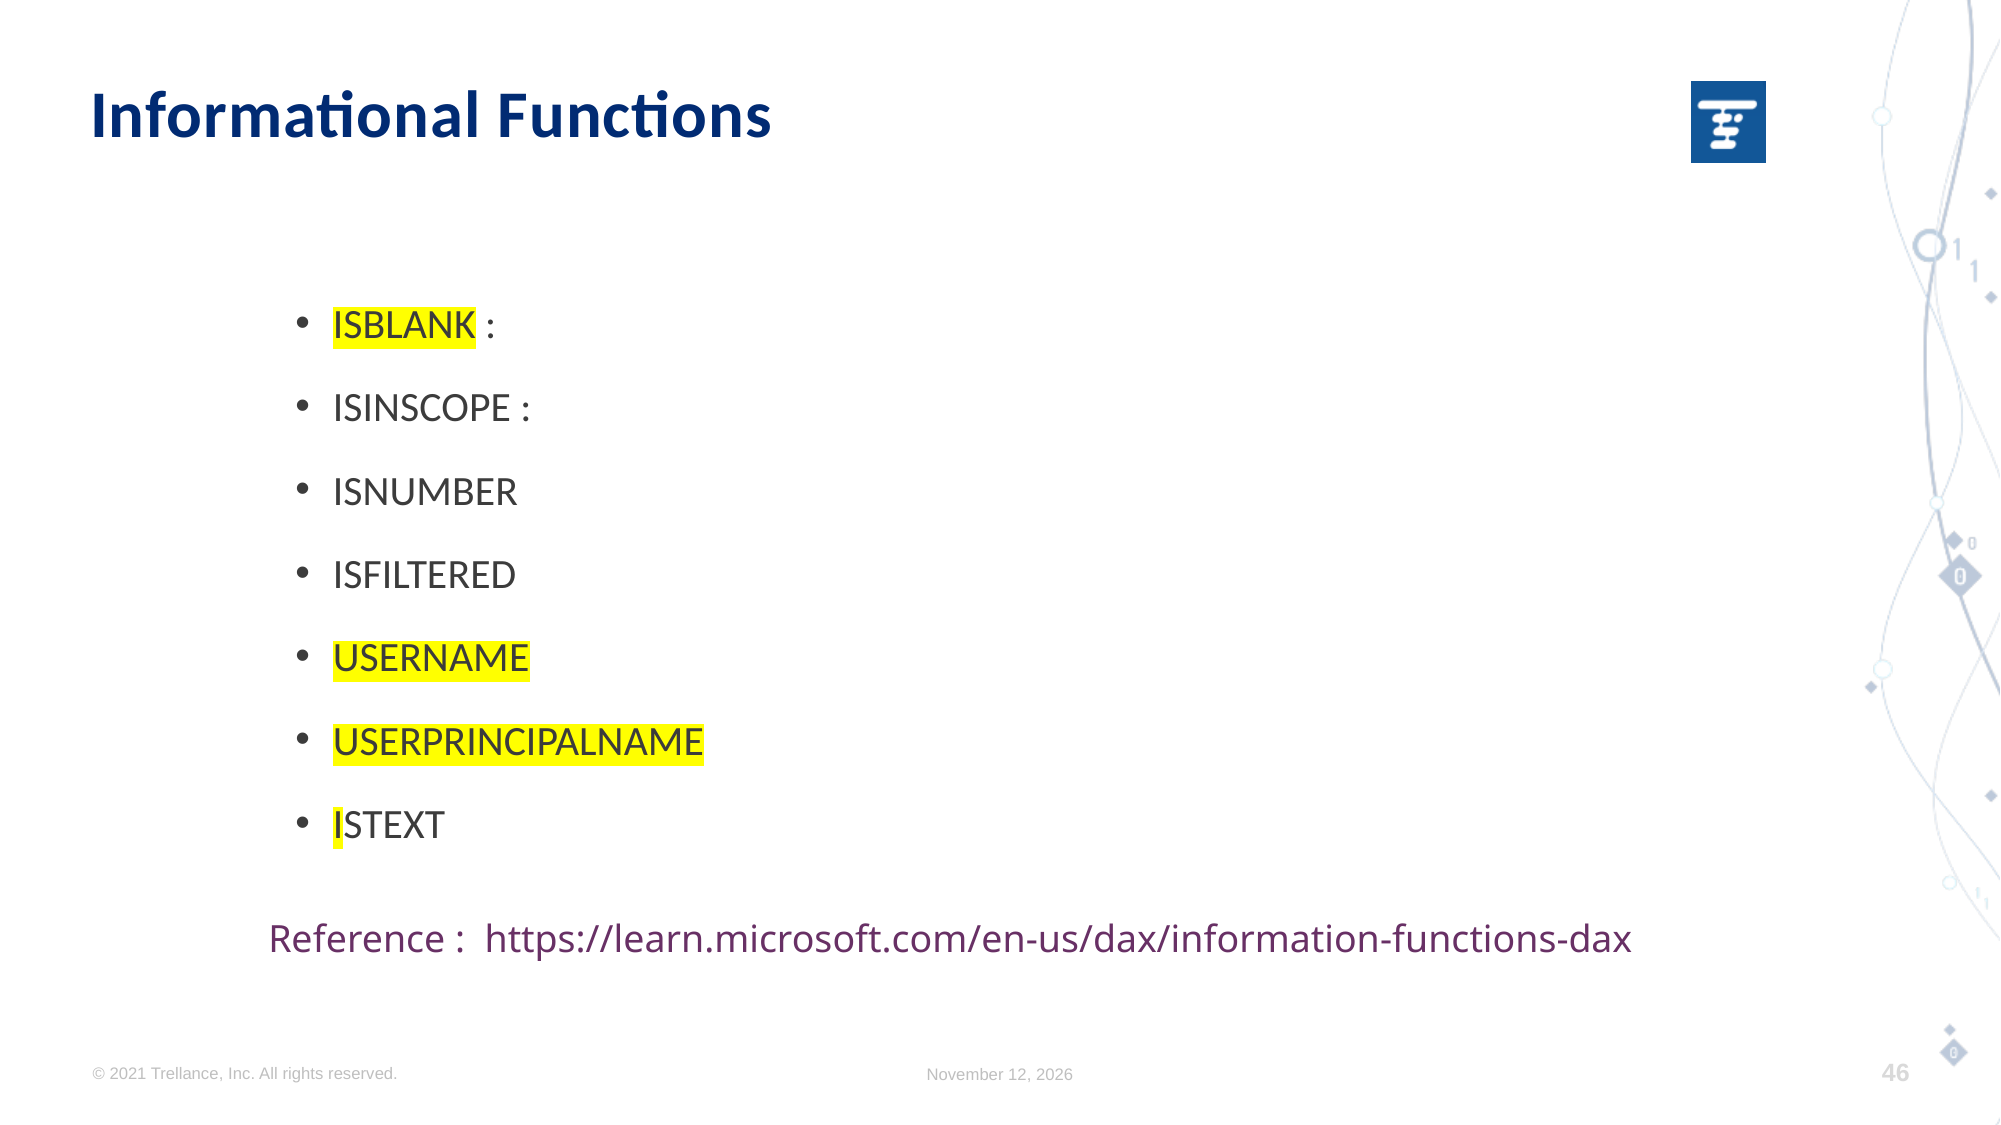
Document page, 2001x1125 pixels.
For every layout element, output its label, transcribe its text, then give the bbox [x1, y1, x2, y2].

title Informational Functions [90, 80, 1844, 179]
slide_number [781, 1044, 1219, 1105]
footer © 2021 Trellance, Inc. All rights reserved. [77, 1042, 753, 1103]
list ISBLANK : ISINSCOPE : ISNUMBER ISFILTERED USERNAME USERPRINCIPALNAME ISTEXT [295, 218, 1844, 874]
slide_number 46 [1843, 1049, 1925, 1103]
picture [1691, 81, 1766, 163]
text_box Reference : https://learn.microsoft.com/en-us/dax/information-functions-dax [253, 907, 1802, 1013]
